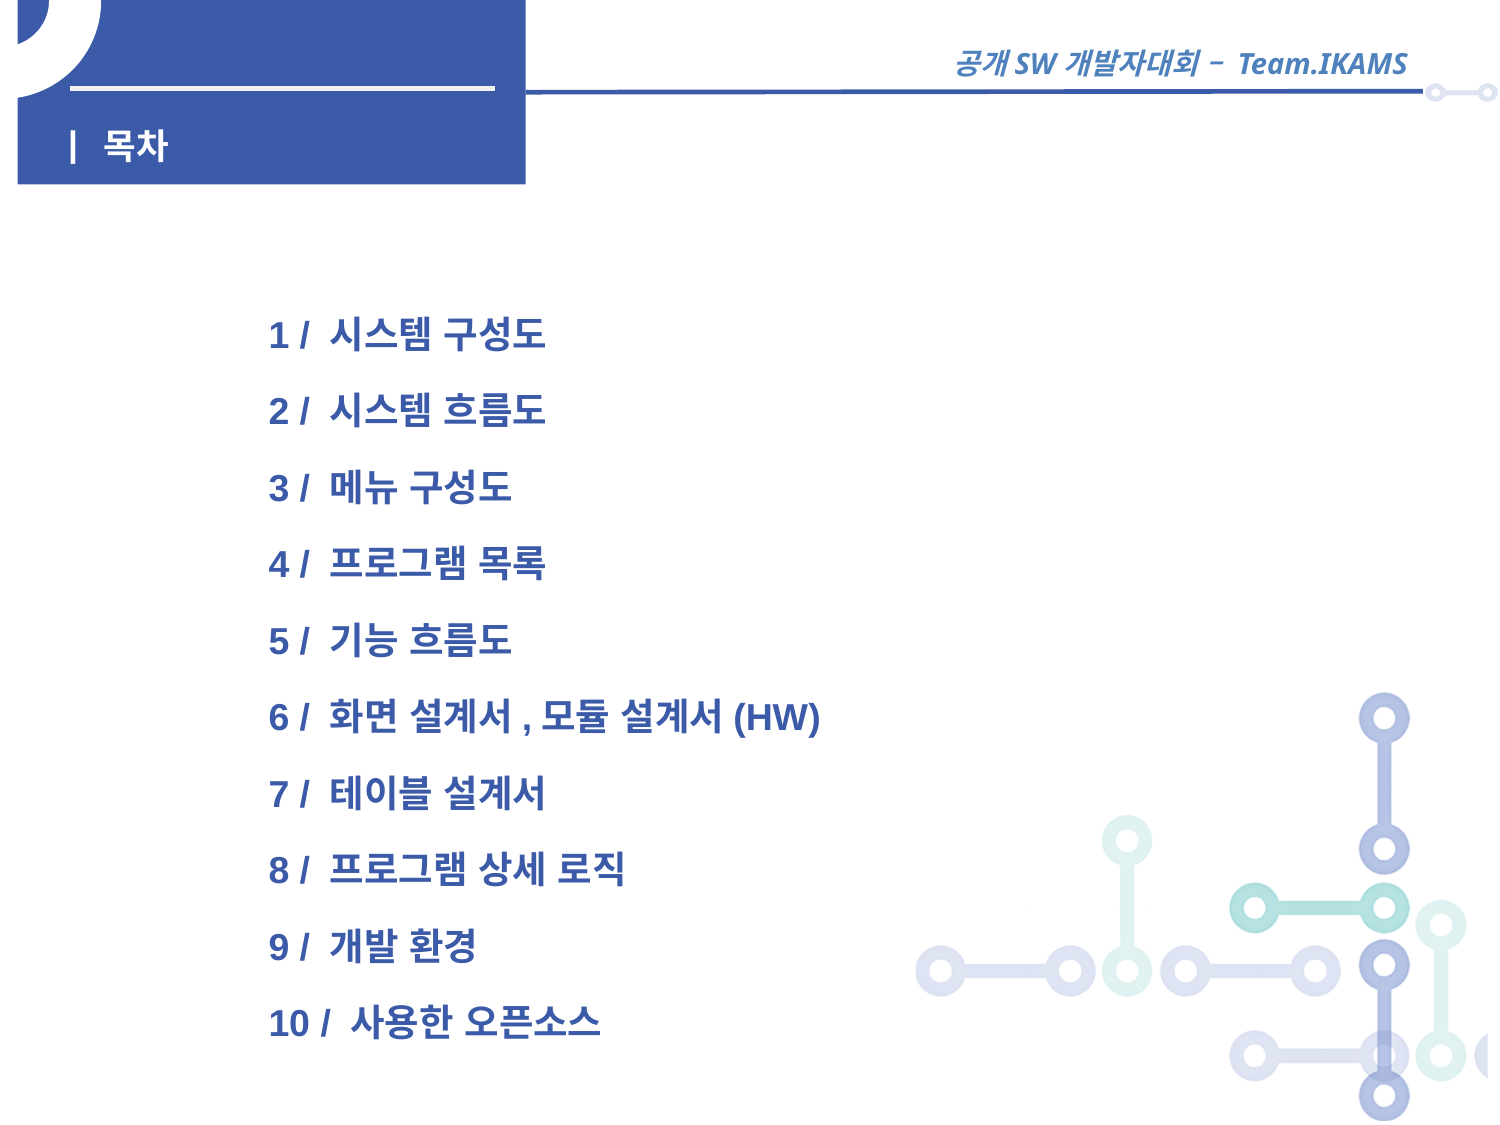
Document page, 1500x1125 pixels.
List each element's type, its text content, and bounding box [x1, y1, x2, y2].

list 목차 [88, 116, 857, 187]
picture [916, 693, 1488, 1121]
picture [1423, 78, 1498, 105]
text_box 1 / 시스템 구성도 2 / 시스템 흐름도 3 / 메뉴 구성도 4 / 프로그램 목록 5 / 기능 흐름도 6 / 화면 설계서,모듈 설계서(HW) 7 / 테이블 설계서 8 / 프로그램 상세 로직 9 / 개발 환경 10 / 사용한 오픈소스 [253, 271, 1235, 1052]
